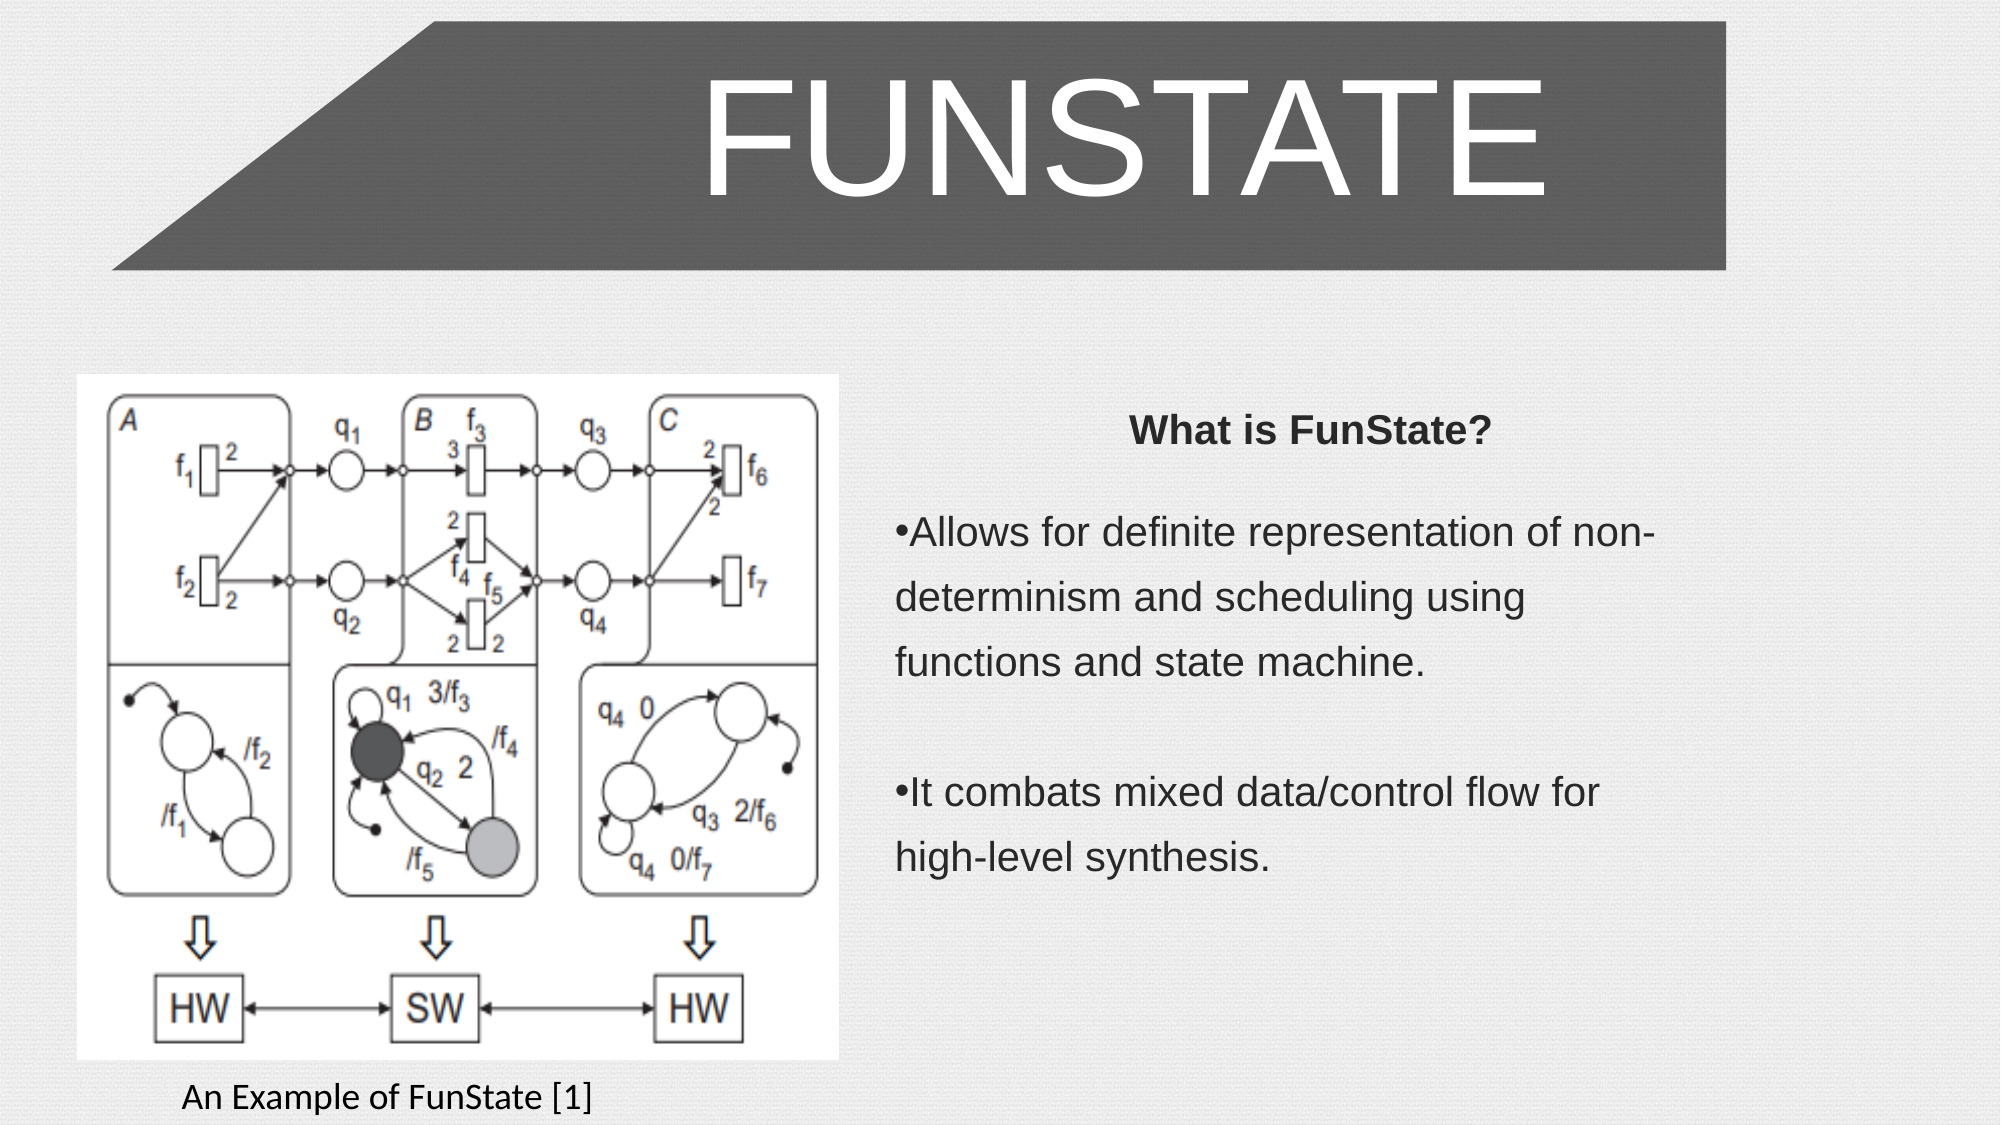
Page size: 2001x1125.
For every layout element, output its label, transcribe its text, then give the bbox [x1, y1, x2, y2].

text_box Allows for definite representation of non-determinism and scheduling using functions and state machine. It combats mixed data/control flow for high-level synthesis. [880, 482, 1720, 888]
text_box FUNSTATE [611, 21, 1568, 236]
picture [0, 0, 2001, 1125]
text_box [111, 21, 1727, 271]
text_box An Example of FunState [1] [166, 1064, 776, 1125]
text_box What is FunState? [1091, 395, 1509, 461]
